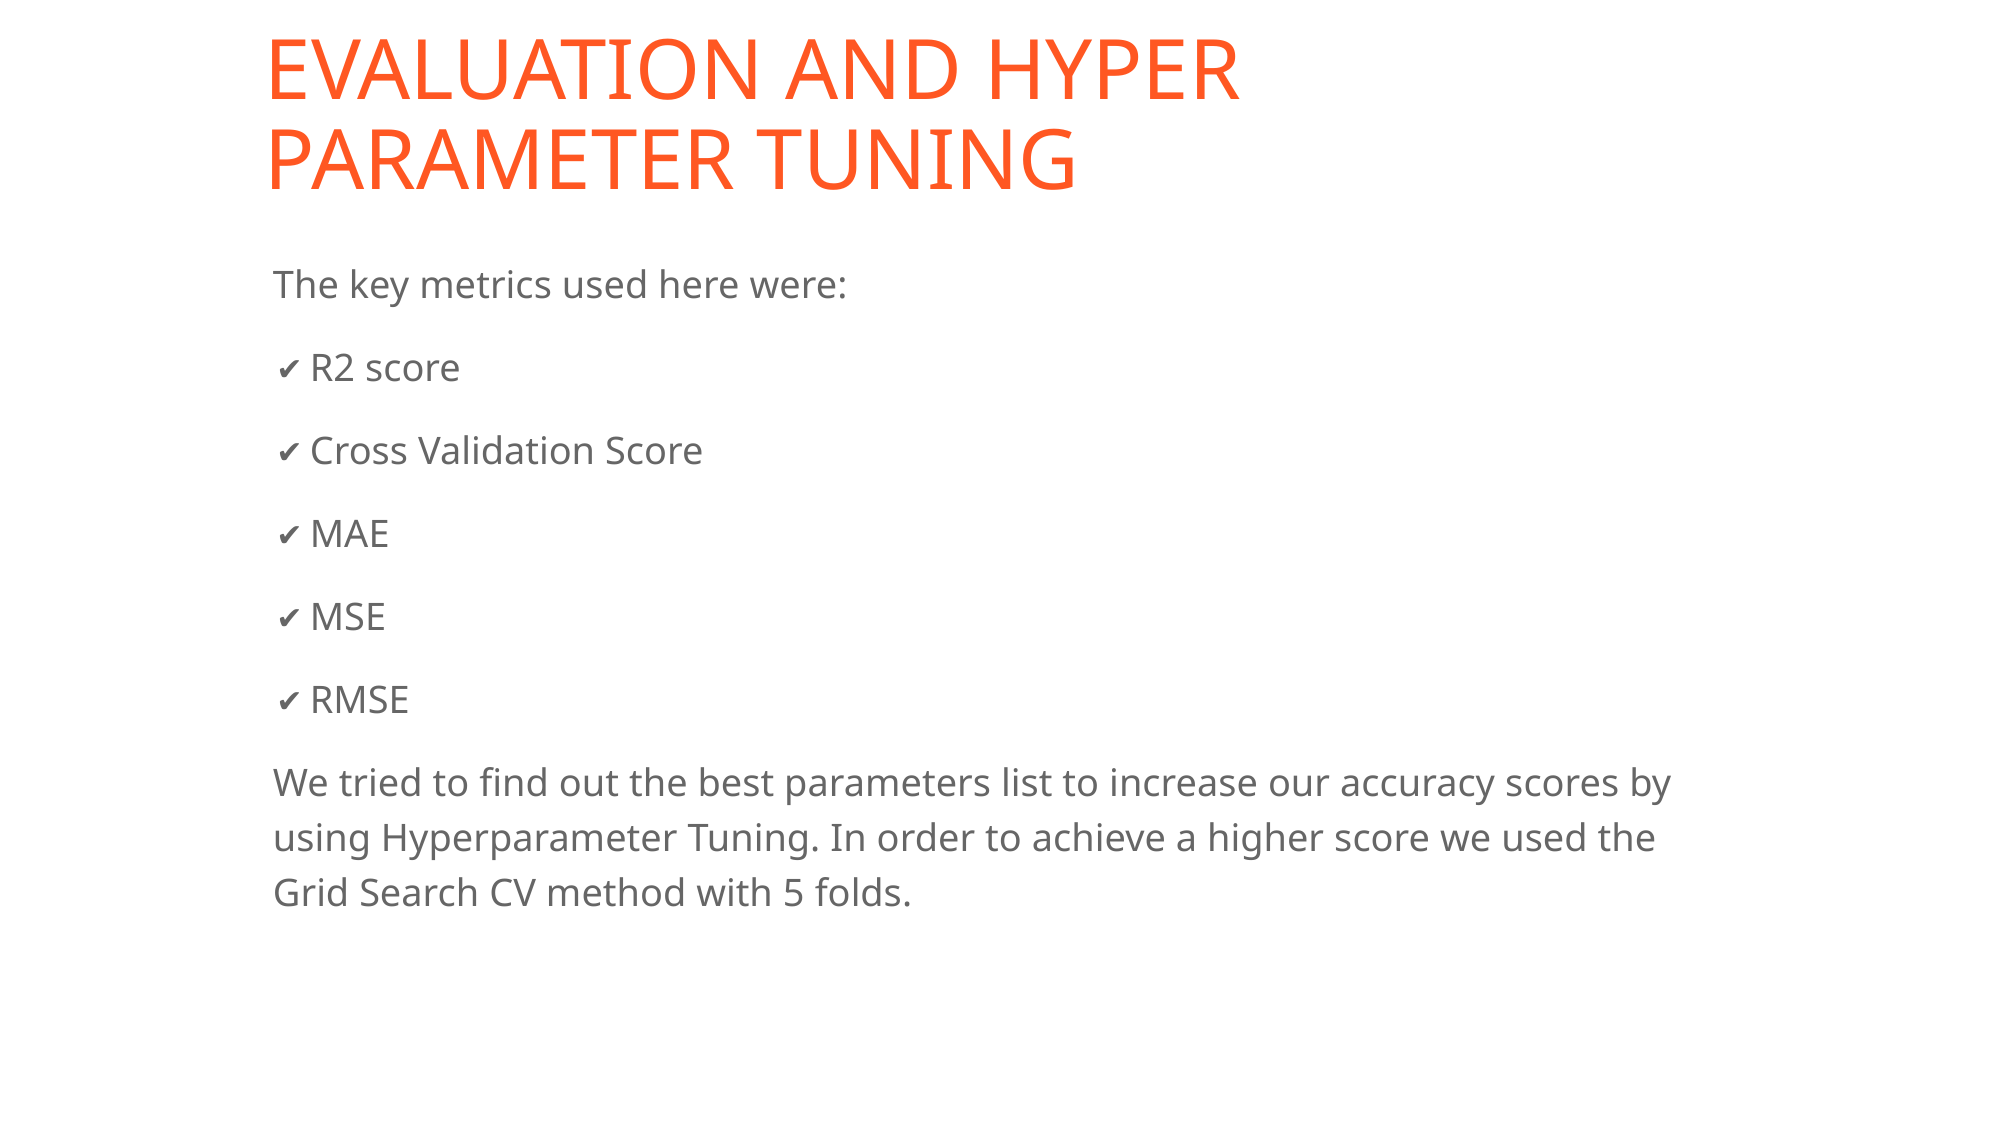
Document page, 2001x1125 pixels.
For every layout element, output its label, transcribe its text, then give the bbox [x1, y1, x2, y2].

title EVALUATION AND HYPER PARAMETER TUNING [249, 12, 1749, 216]
list The key metrics used here were: R2 score Cross Validation Score MAE MSE RMSE We tried to find out the best parameters list to increase our accuracy scores by using Hyperparameter Tuning. In order to achieve a higher score we used the Grid Search CV method with 5 folds. [250, 243, 1750, 925]
